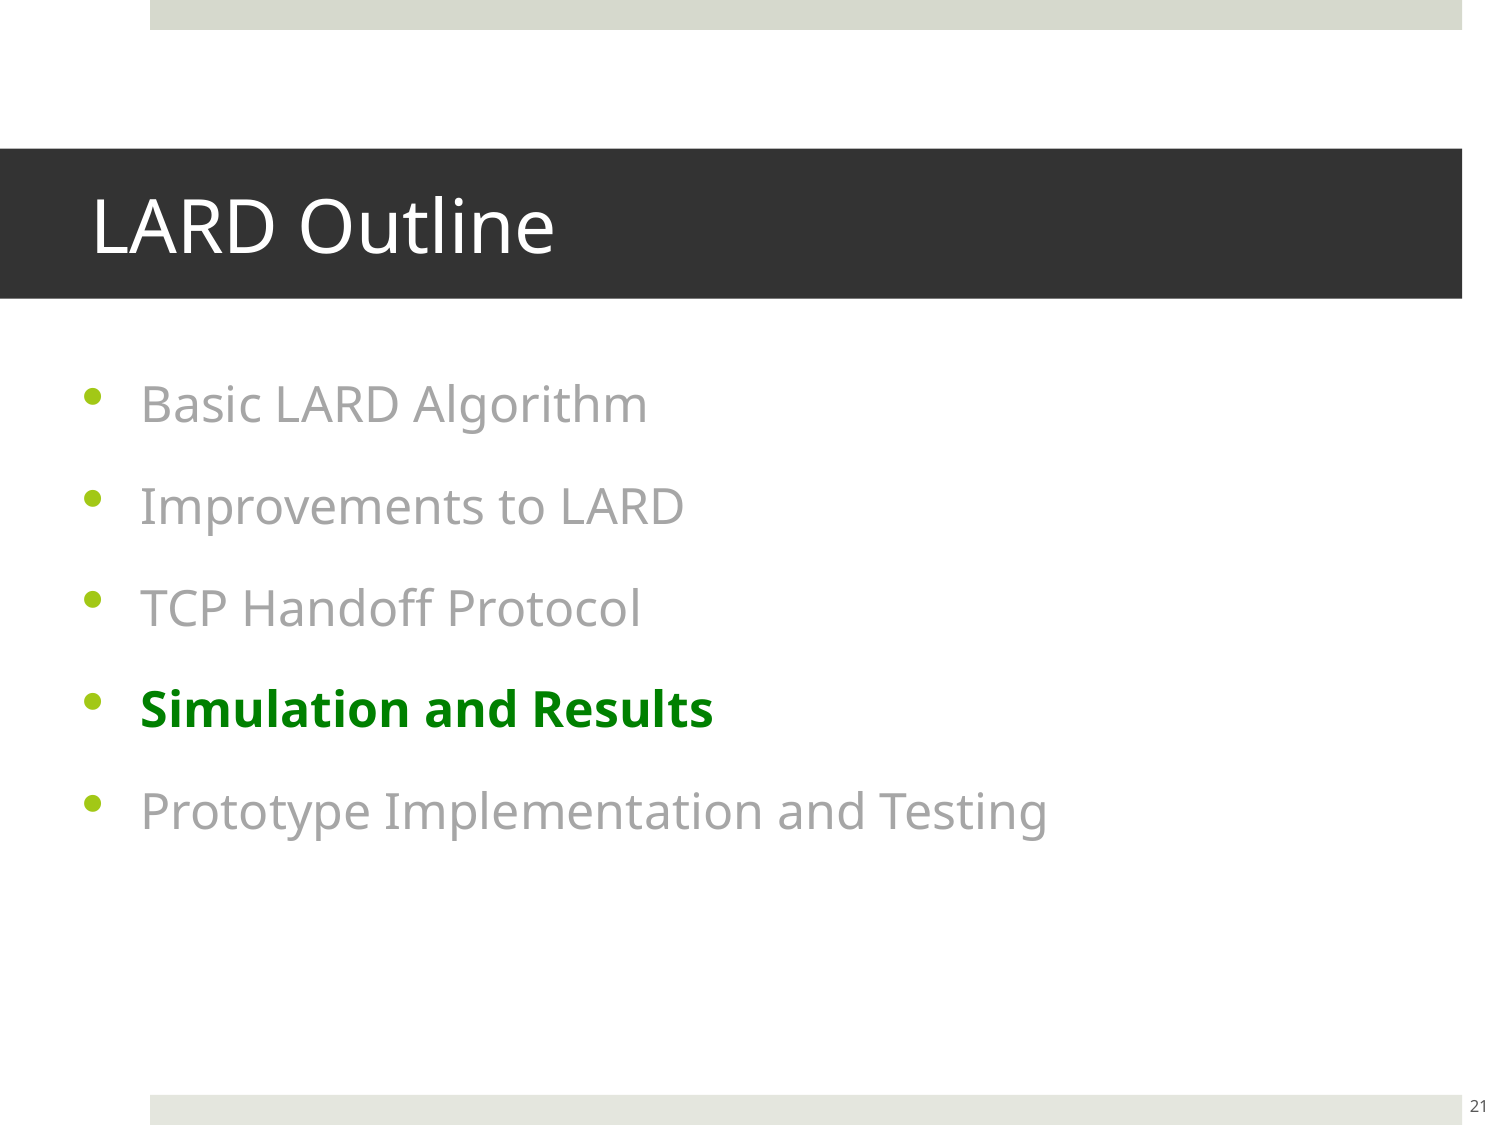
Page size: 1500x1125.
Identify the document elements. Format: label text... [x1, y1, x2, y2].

list Basic LARD Algorithm Improvements to LARD TCP Handoff Protocol Simulation and Results Prototype Implementation and Testing [69, 365, 1432, 1028]
slide_number 21 [1441, 1077, 1500, 1125]
title LARD Outline [0, 148, 1463, 299]
